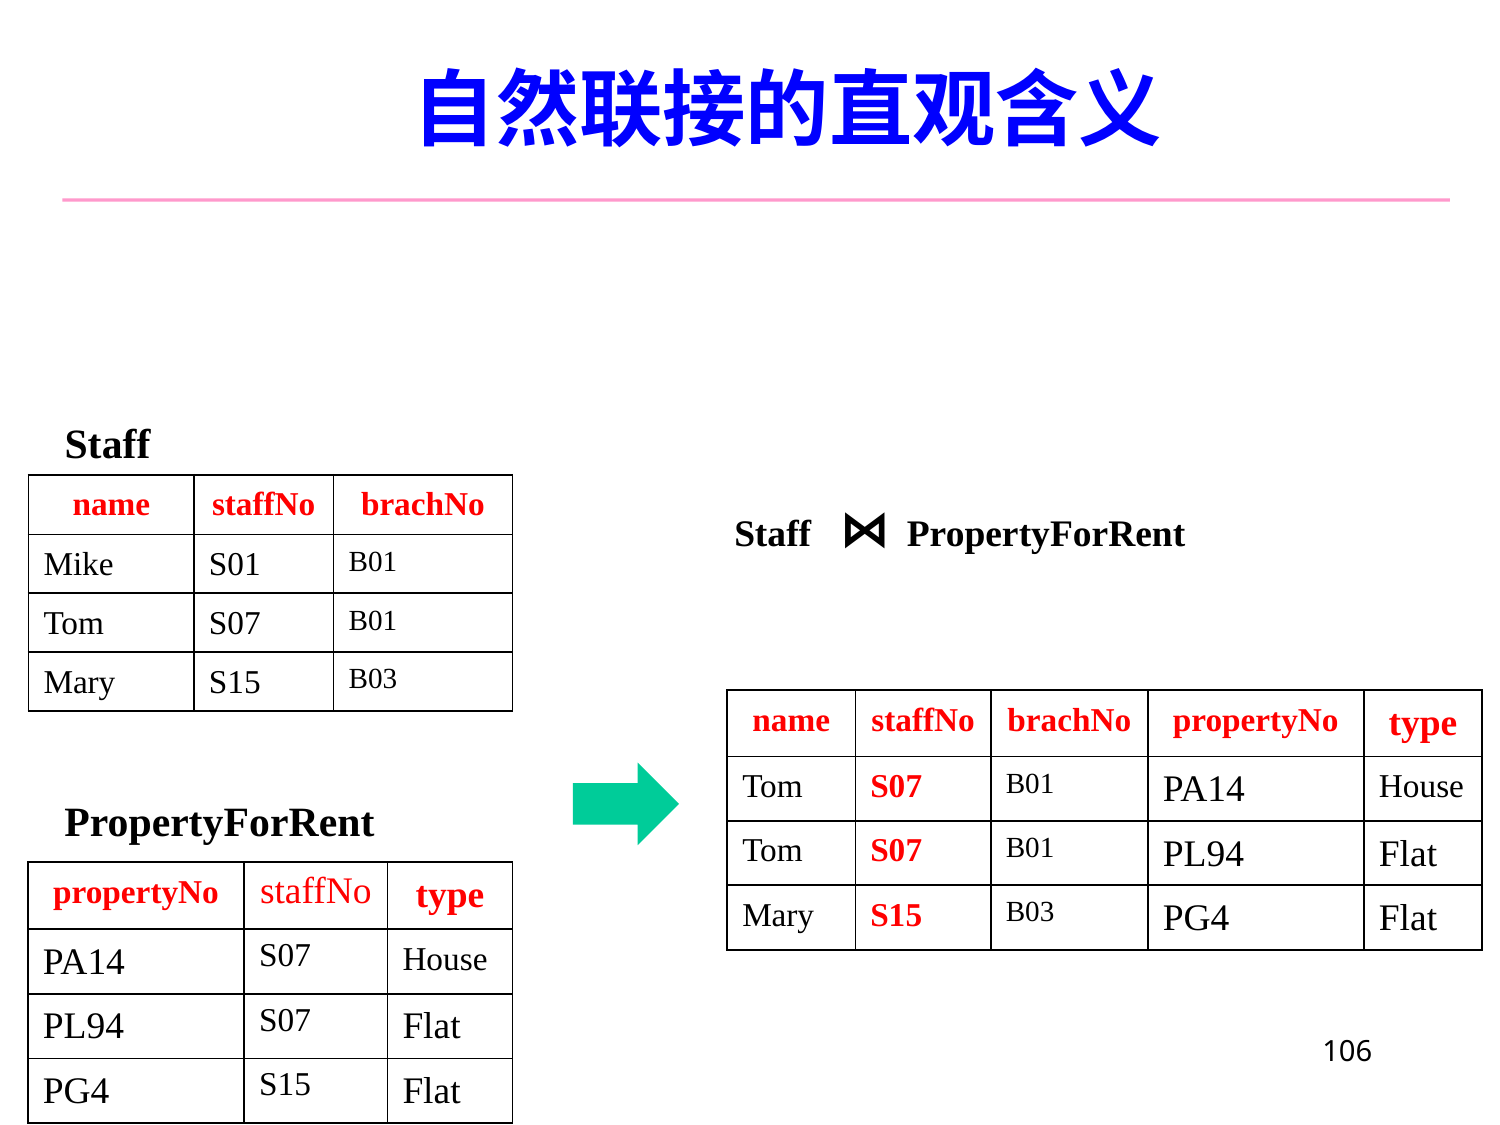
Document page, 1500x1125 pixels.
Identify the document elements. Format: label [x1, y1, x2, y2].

table_cell [728, 757, 855, 820]
table_cell [29, 653, 193, 710]
table_cell [728, 822, 855, 884]
table_cell [29, 594, 193, 651]
text_box [49, 787, 390, 853]
list [719, 489, 1483, 565]
table_cell [856, 822, 990, 884]
table_cell [29, 1059, 243, 1122]
table_cell [334, 535, 512, 592]
text_box [49, 409, 166, 474]
table_header [1149, 691, 1363, 756]
table_header [728, 691, 855, 756]
table_cell [856, 757, 990, 820]
table_cell [29, 535, 193, 592]
table_header [992, 691, 1147, 756]
table_cell [388, 930, 512, 993]
table_cell [1149, 822, 1363, 884]
table_cell [195, 535, 333, 592]
table_cell [992, 757, 1147, 820]
table_header [856, 691, 990, 756]
title [149, 24, 1426, 188]
table_cell [1149, 886, 1363, 949]
table_cell [1365, 886, 1481, 949]
table_cell [245, 995, 387, 1058]
table_cell [992, 886, 1147, 949]
table_cell [245, 1059, 387, 1122]
table_header [1365, 691, 1481, 756]
table_cell [856, 886, 990, 949]
table_header [334, 476, 512, 534]
table_cell [195, 653, 333, 710]
table_cell [1365, 822, 1481, 884]
table_header [29, 863, 243, 928]
table_cell [388, 995, 512, 1058]
table_cell [245, 930, 387, 993]
table_cell [1149, 757, 1363, 820]
table_cell [992, 822, 1147, 884]
table_cell [388, 1059, 512, 1122]
table_cell [29, 930, 243, 993]
table_header [29, 476, 193, 534]
table_cell [29, 995, 243, 1058]
table_cell [728, 886, 855, 949]
table_header [245, 863, 387, 928]
table_cell [334, 594, 512, 651]
table_cell [1365, 757, 1481, 820]
table_cell [334, 653, 512, 710]
table_header [388, 863, 512, 928]
table_cell [195, 594, 333, 651]
table_header [195, 476, 333, 534]
slide_number [1074, 1025, 1388, 1100]
